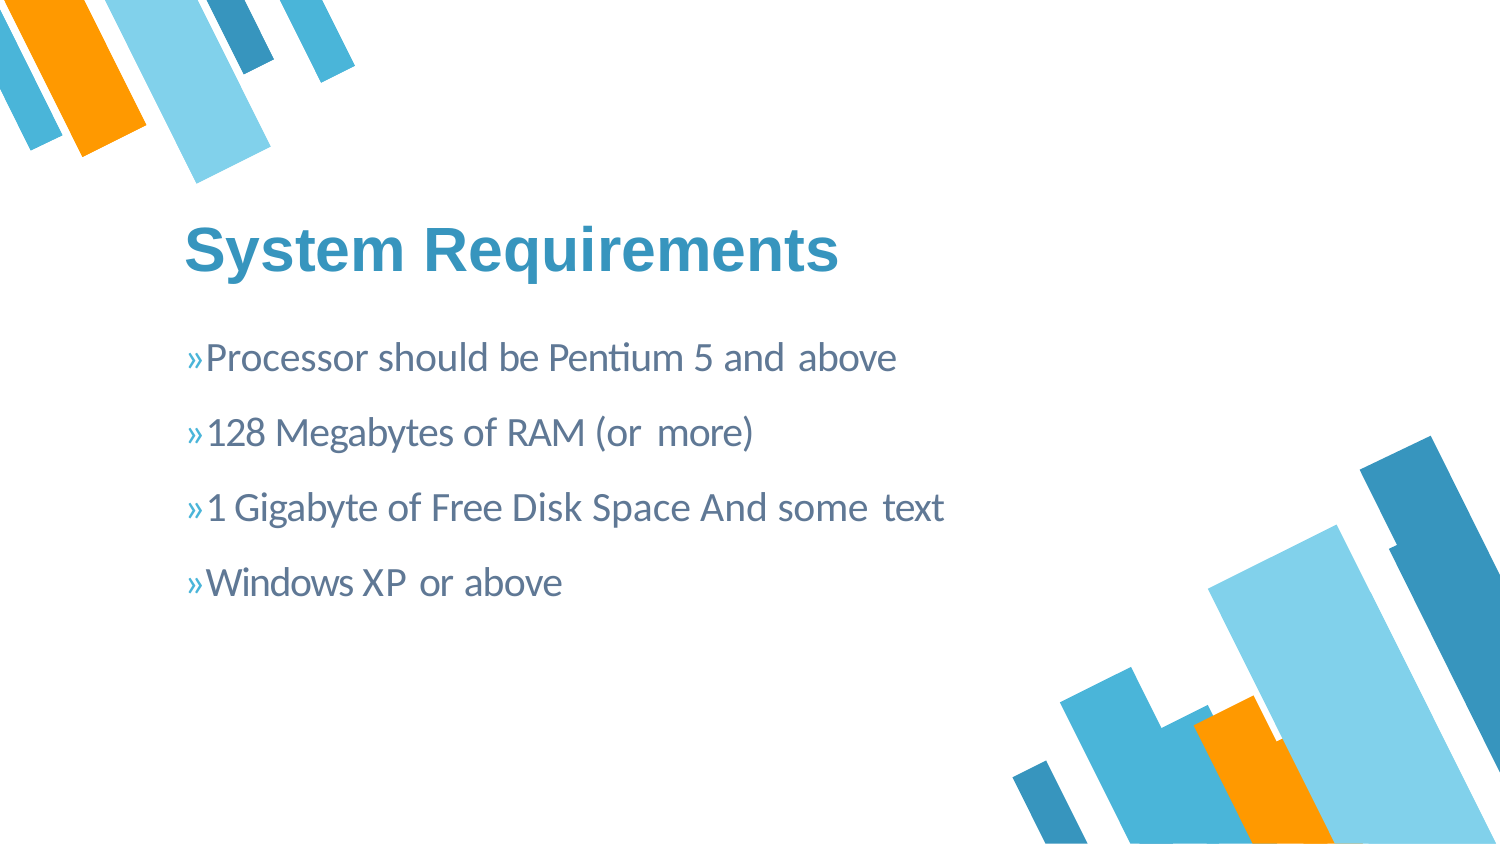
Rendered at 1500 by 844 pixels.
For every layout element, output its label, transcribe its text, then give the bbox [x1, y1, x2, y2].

text_box »Processor should be Pentium 5 and above »128 Megabytes of RAM (or more) »1 Gigabyte of Free Disk Space And some text »Windows XP or above [182, 302, 981, 605]
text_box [1012, 435, 1500, 844]
text_box [279, 0, 355, 83]
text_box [3, 0, 271, 184]
text_box System Requirements [182, 206, 843, 302]
